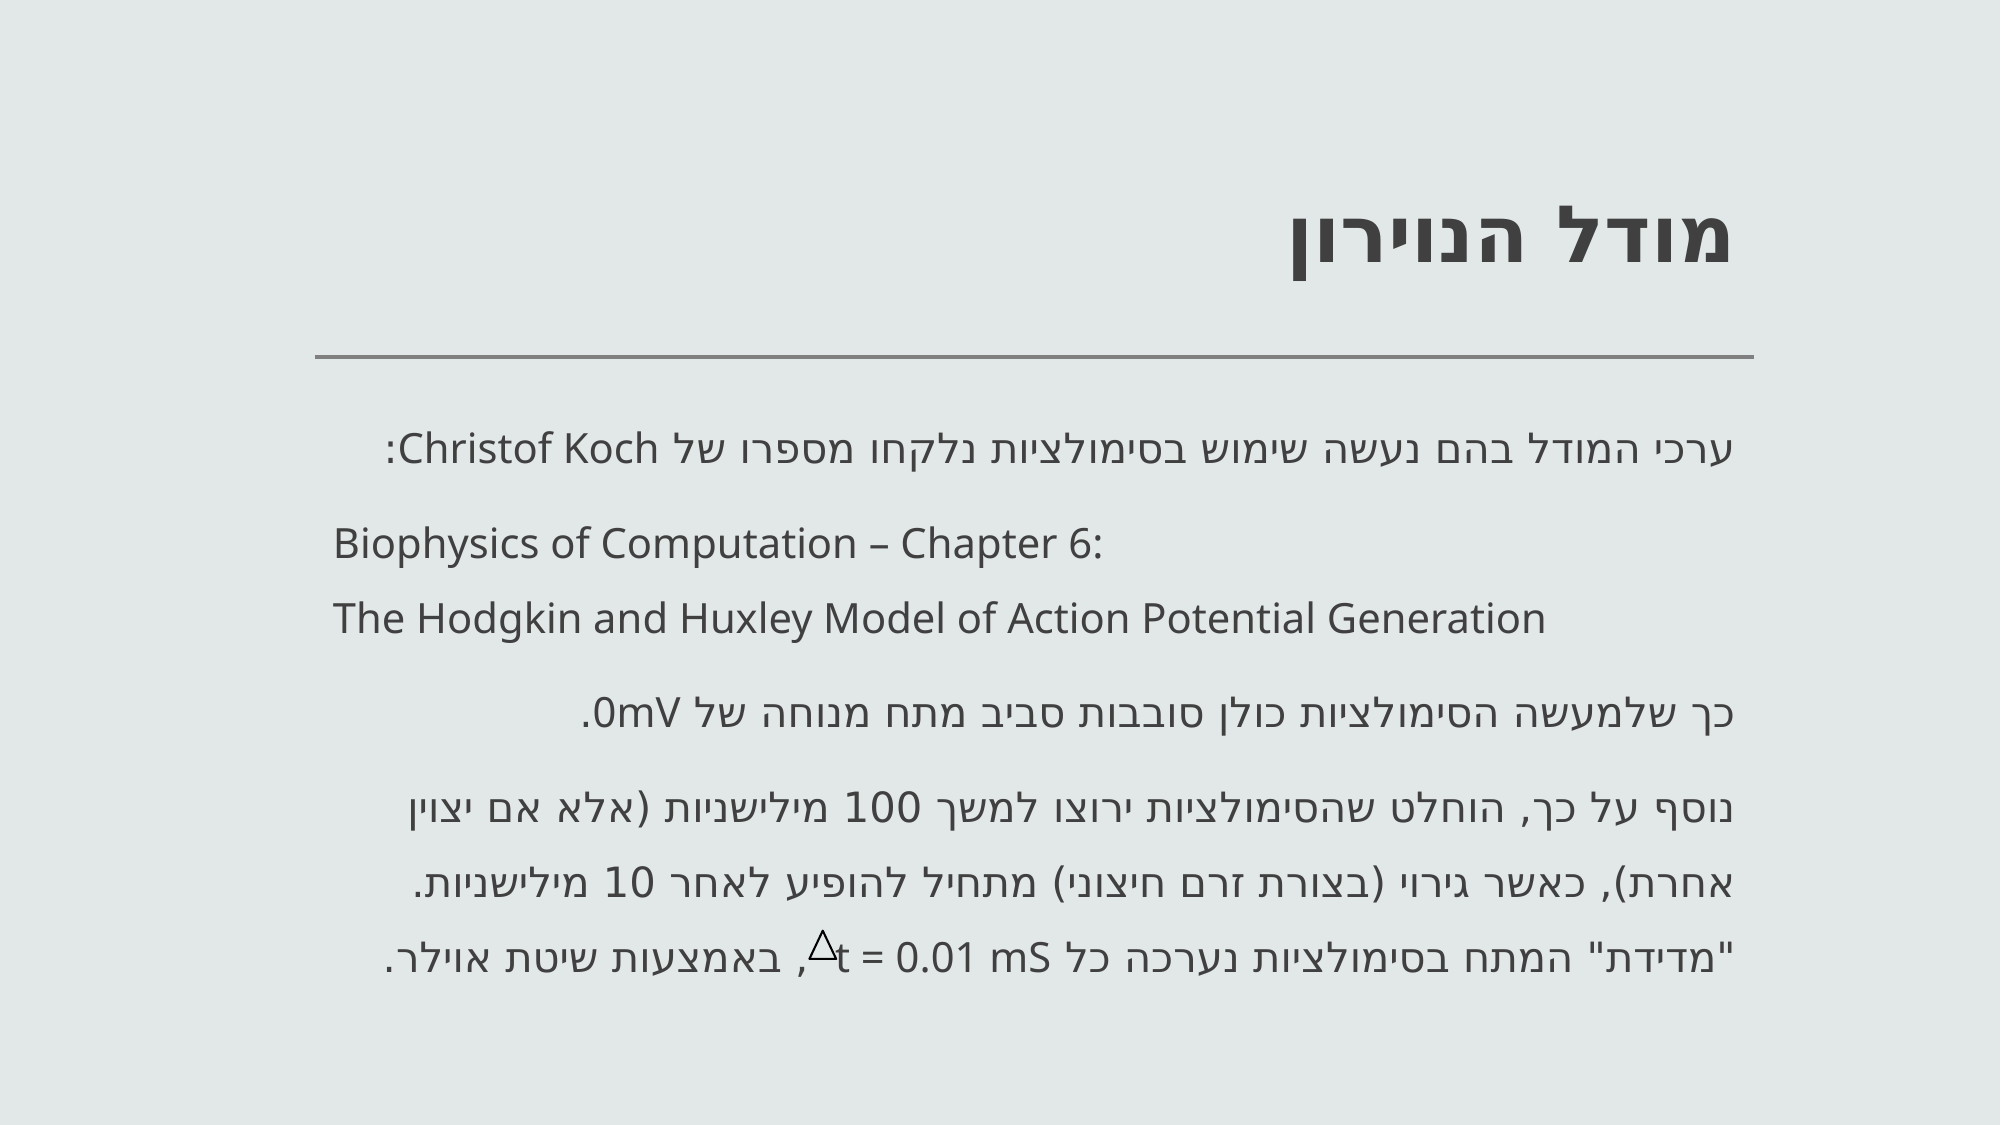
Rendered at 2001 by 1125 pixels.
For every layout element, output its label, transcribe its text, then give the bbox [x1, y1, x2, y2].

text_box [808, 929, 838, 960]
title מודל הנוירון [315, 72, 1754, 294]
text_box ערכי המודל בהם נעשה שימוש בסימולציות נלקחו מספרו של Christof Koch: Biophysics of Computation – Chapter 6: The Hodgkin and Huxley Model of Action Potential Generation כך שלמעשה הסימולציות כולן סובבות סביב מתח מנוחה של 0mV. נוסף על כך, הוחלט שהסימולציות ירוצו למשך 100 מילישניות (אלא אם יצוין אחרת), כאשר גירוי (בצורת זרם חיצוני) מתחיל להופיע לאחר 10 מילישניות. "מדידת" המתח בסימולציות נערכה כל t = 0.01 mS , באמצעות שיטת אוילר. [315, 379, 1754, 979]
